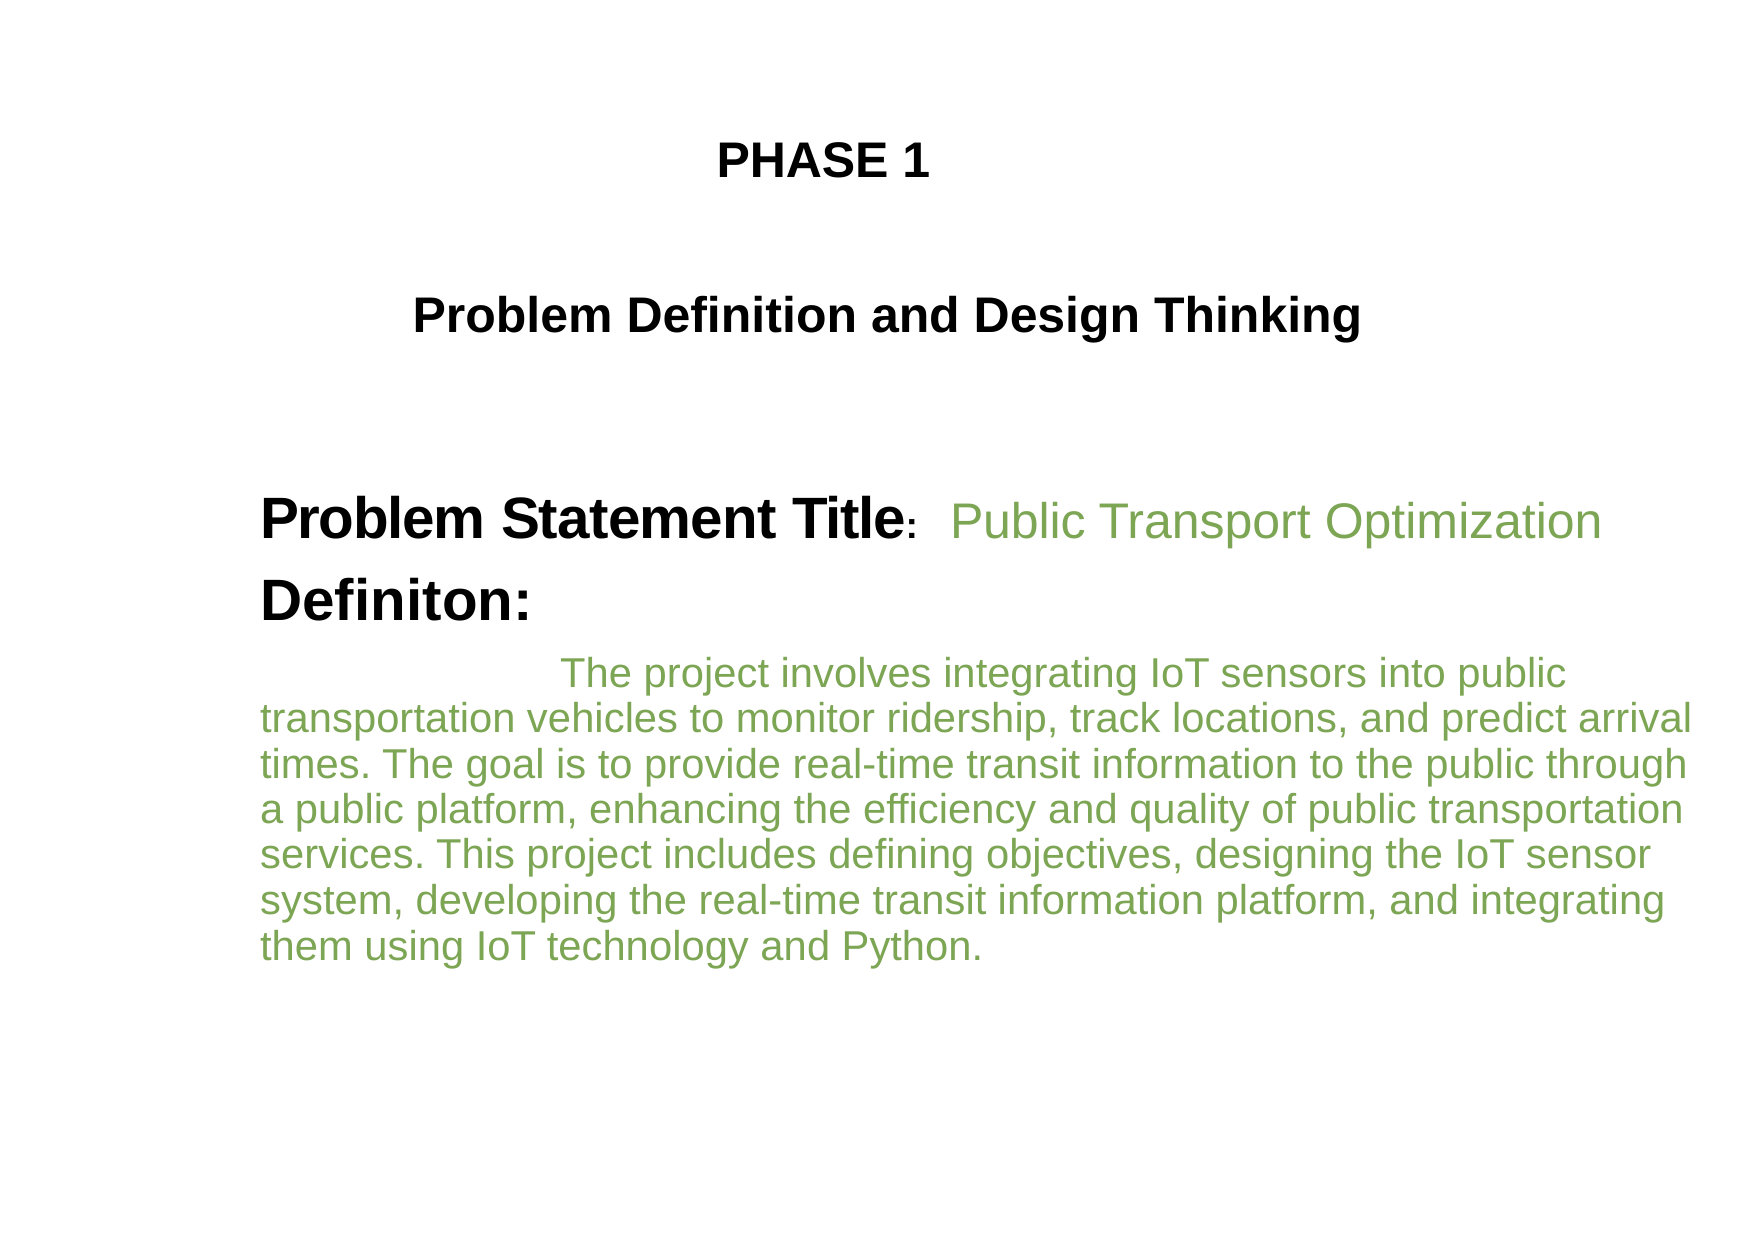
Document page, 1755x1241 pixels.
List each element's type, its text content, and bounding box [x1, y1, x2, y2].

text_box PHASE 1 [714, 125, 1755, 188]
title Problem Definition and Design Thinking [252, 220, 1415, 430]
list Problem Statement Title: Public Transport Optimization Definiton: The project involves integrating IoT sensors into public transportation vehicles to monitor ridership, track locations, and predict arrival times. The goal is to provide real-time transit information to the public through a public platform, enhancing the efficiency and quality of public transportation services. This project includes defining objectives, designing the IoT sensor system, developing the real-time transit information platform, and integrating them using IoT technology and Python. [0, 470, 1695, 1192]
